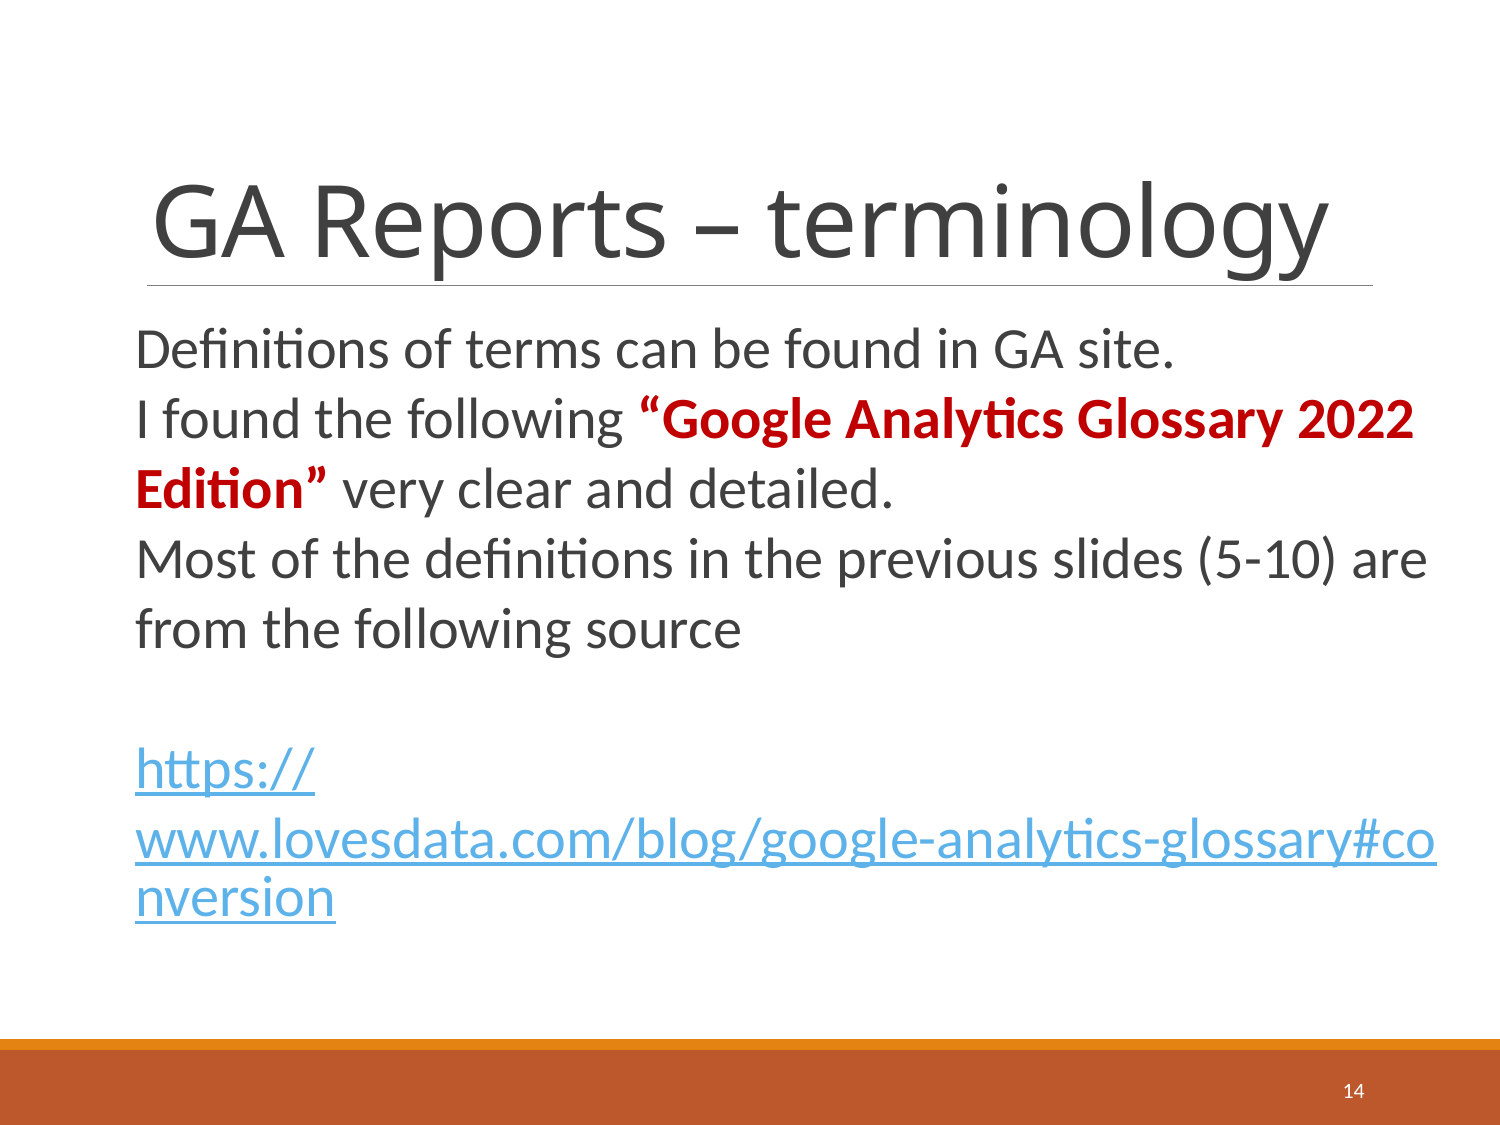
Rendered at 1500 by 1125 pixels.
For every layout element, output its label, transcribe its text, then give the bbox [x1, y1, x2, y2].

title GA Reports – terminology [135, 47, 1373, 285]
list Definitions of terms can be found in GA site. I found the following “Google Analytics Glossary 2022 Edition” very clear and detailed. Most of the definitions in the previous slides (5-10) are from the following source https://www.lovesdata.com/blog/google-analytics-glossary#conversion [135, 302, 1440, 963]
slide_number 14 [1218, 1059, 1380, 1120]
